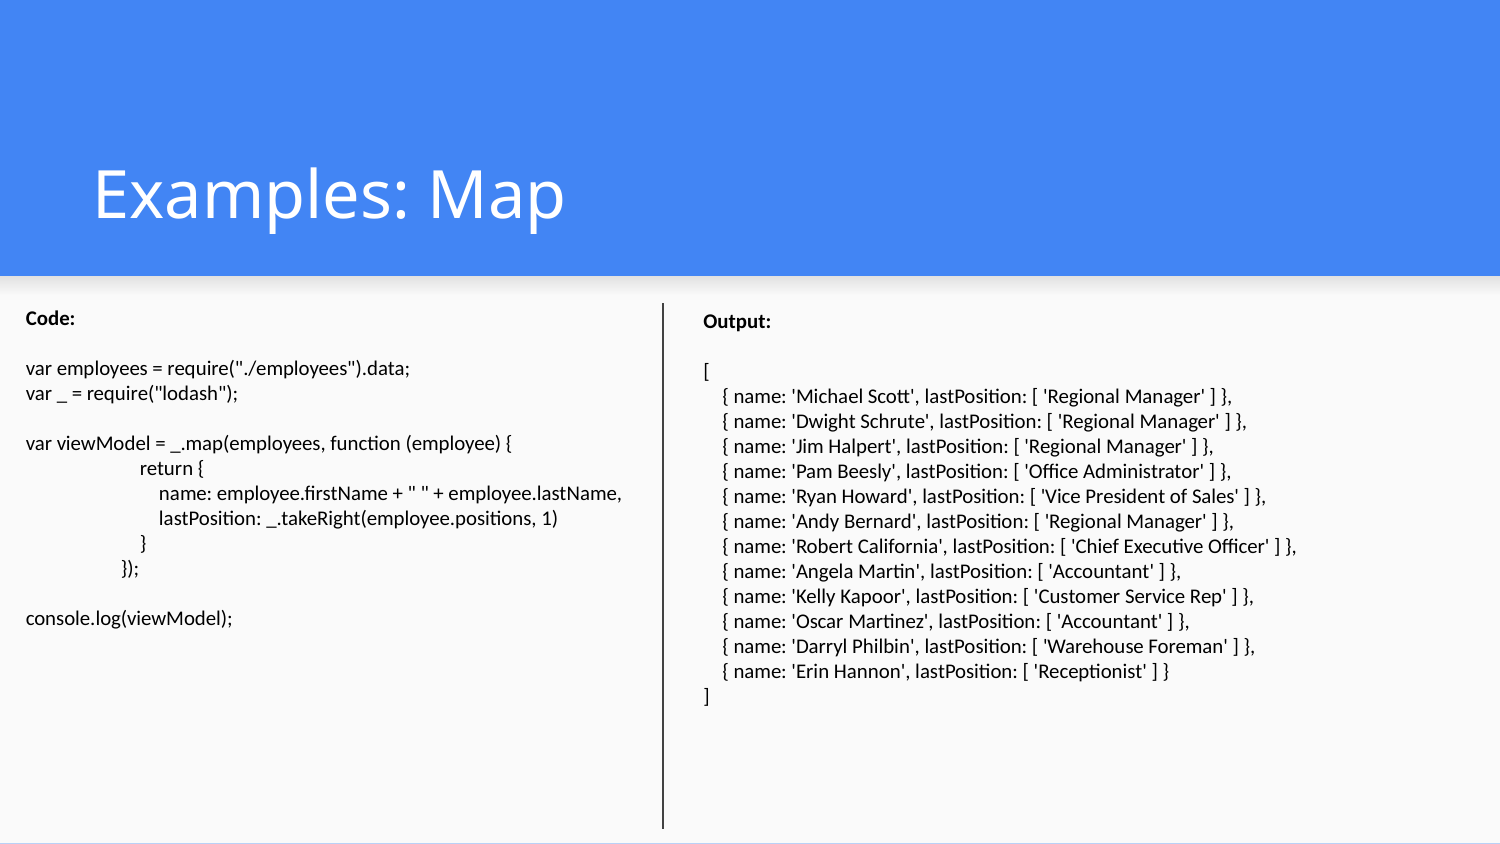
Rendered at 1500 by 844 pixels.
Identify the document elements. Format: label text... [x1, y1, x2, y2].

title Examples: Map [77, 121, 1427, 248]
text_box Output: [ { name: 'Michael Scott', lastPosition: [ 'Regional Manager' ] }, { name: 'Dwight Schrute', lastPosition: [ 'Regional Manager' ] }, { name: 'Jim Halpert', lastPosition: [ 'Regional Manager' ] }, { name: 'Pam Beesly', lastPosition: [ 'Office Administrator' ] }, { name: 'Ryan Howard', lastPosition: [ 'Vice President of Sales' ] }, { name: 'Andy Bernard', lastPosition: [ 'Regional Manager' ] }, { name: 'Robert California', lastPosition: [ 'Chief Executive Officer' ] }, { name: 'Angela Martin', lastPosition: [ 'Accountant' ] }, { name: 'Kelly Kapoor', lastPosition: [ 'Customer Service Rep' ] }, { name: 'Oscar Martinez', lastPosition: [ 'Accountant' ] }, { name: 'Darryl Philbin', lastPosition: [ 'Warehouse Foreman' ] }, { name: 'Erin Hannon', lastPosition: [ 'Receptionist' ] } ] [688, 268, 1487, 781]
text_box Code: var employees = require("./employees").data; var _ = require("lodash"); var viewModel = _.map(employees, function (employee) { return { name: employee.firstName + " " + employee.lastName, lastPosition: _.takeRight(employee.positions, 1) } }); console.log(viewModel); [10, 289, 642, 364]
